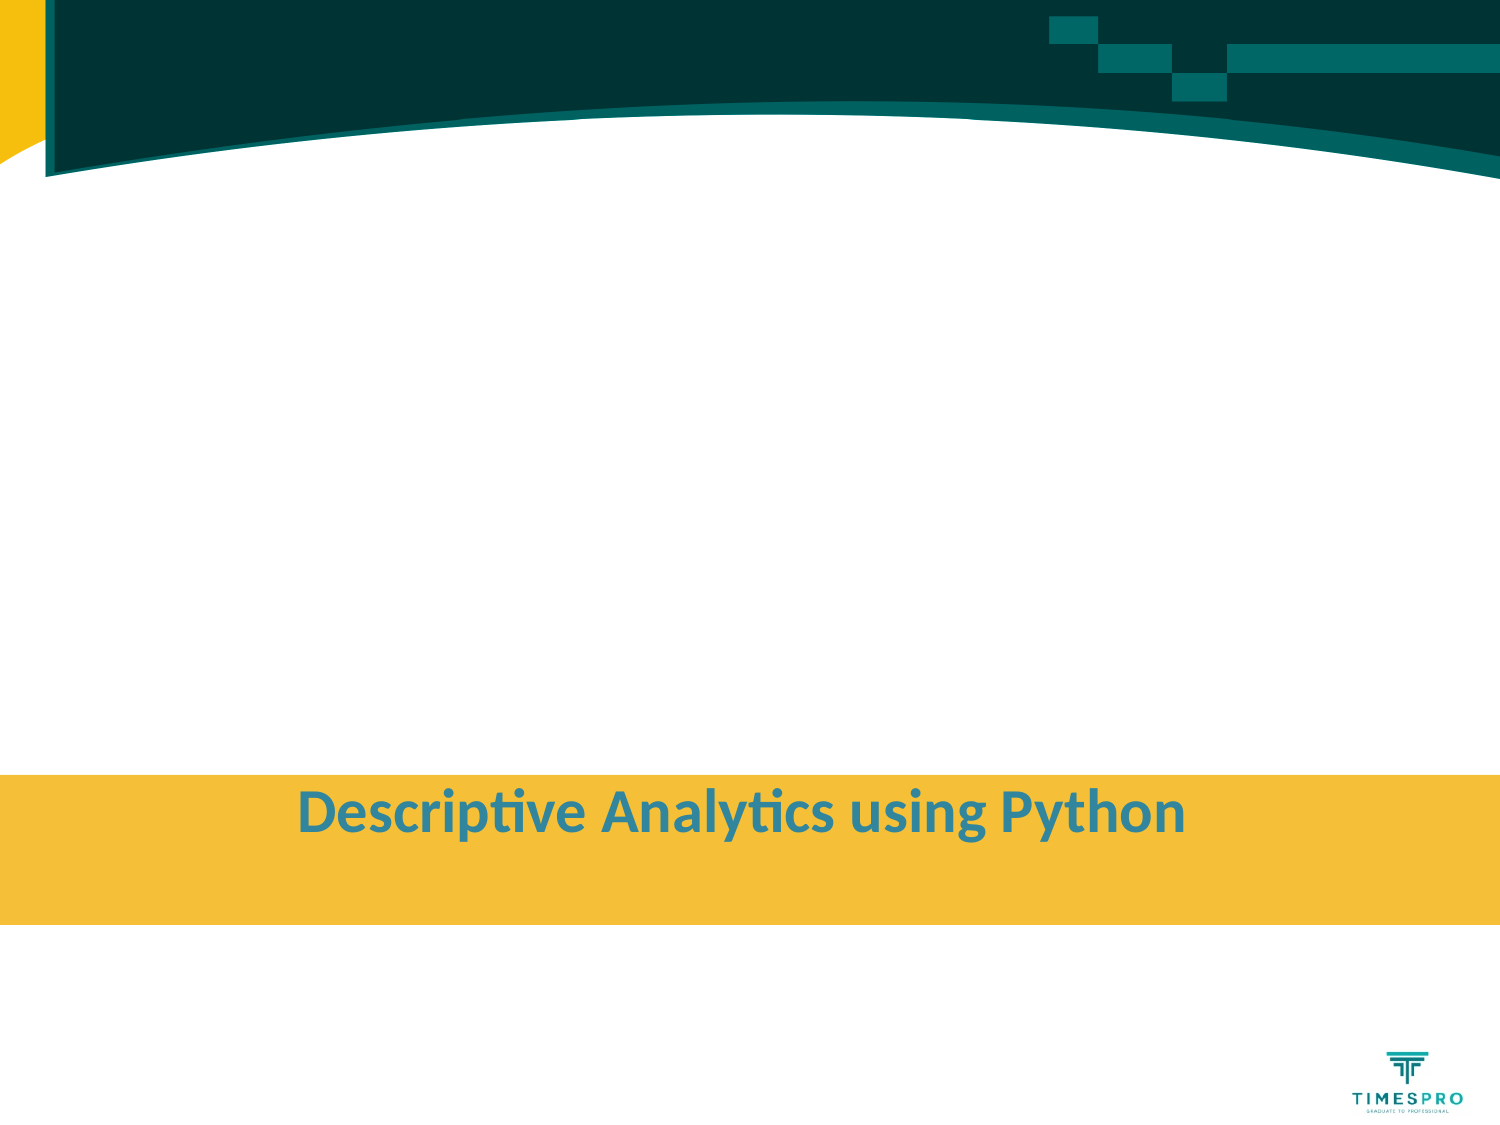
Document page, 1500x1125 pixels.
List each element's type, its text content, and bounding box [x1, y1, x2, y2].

picture [1337, 1035, 1475, 1125]
subtitle Descriptive Analytics using Python [0, 762, 1500, 942]
picture [0, 0, 1500, 179]
